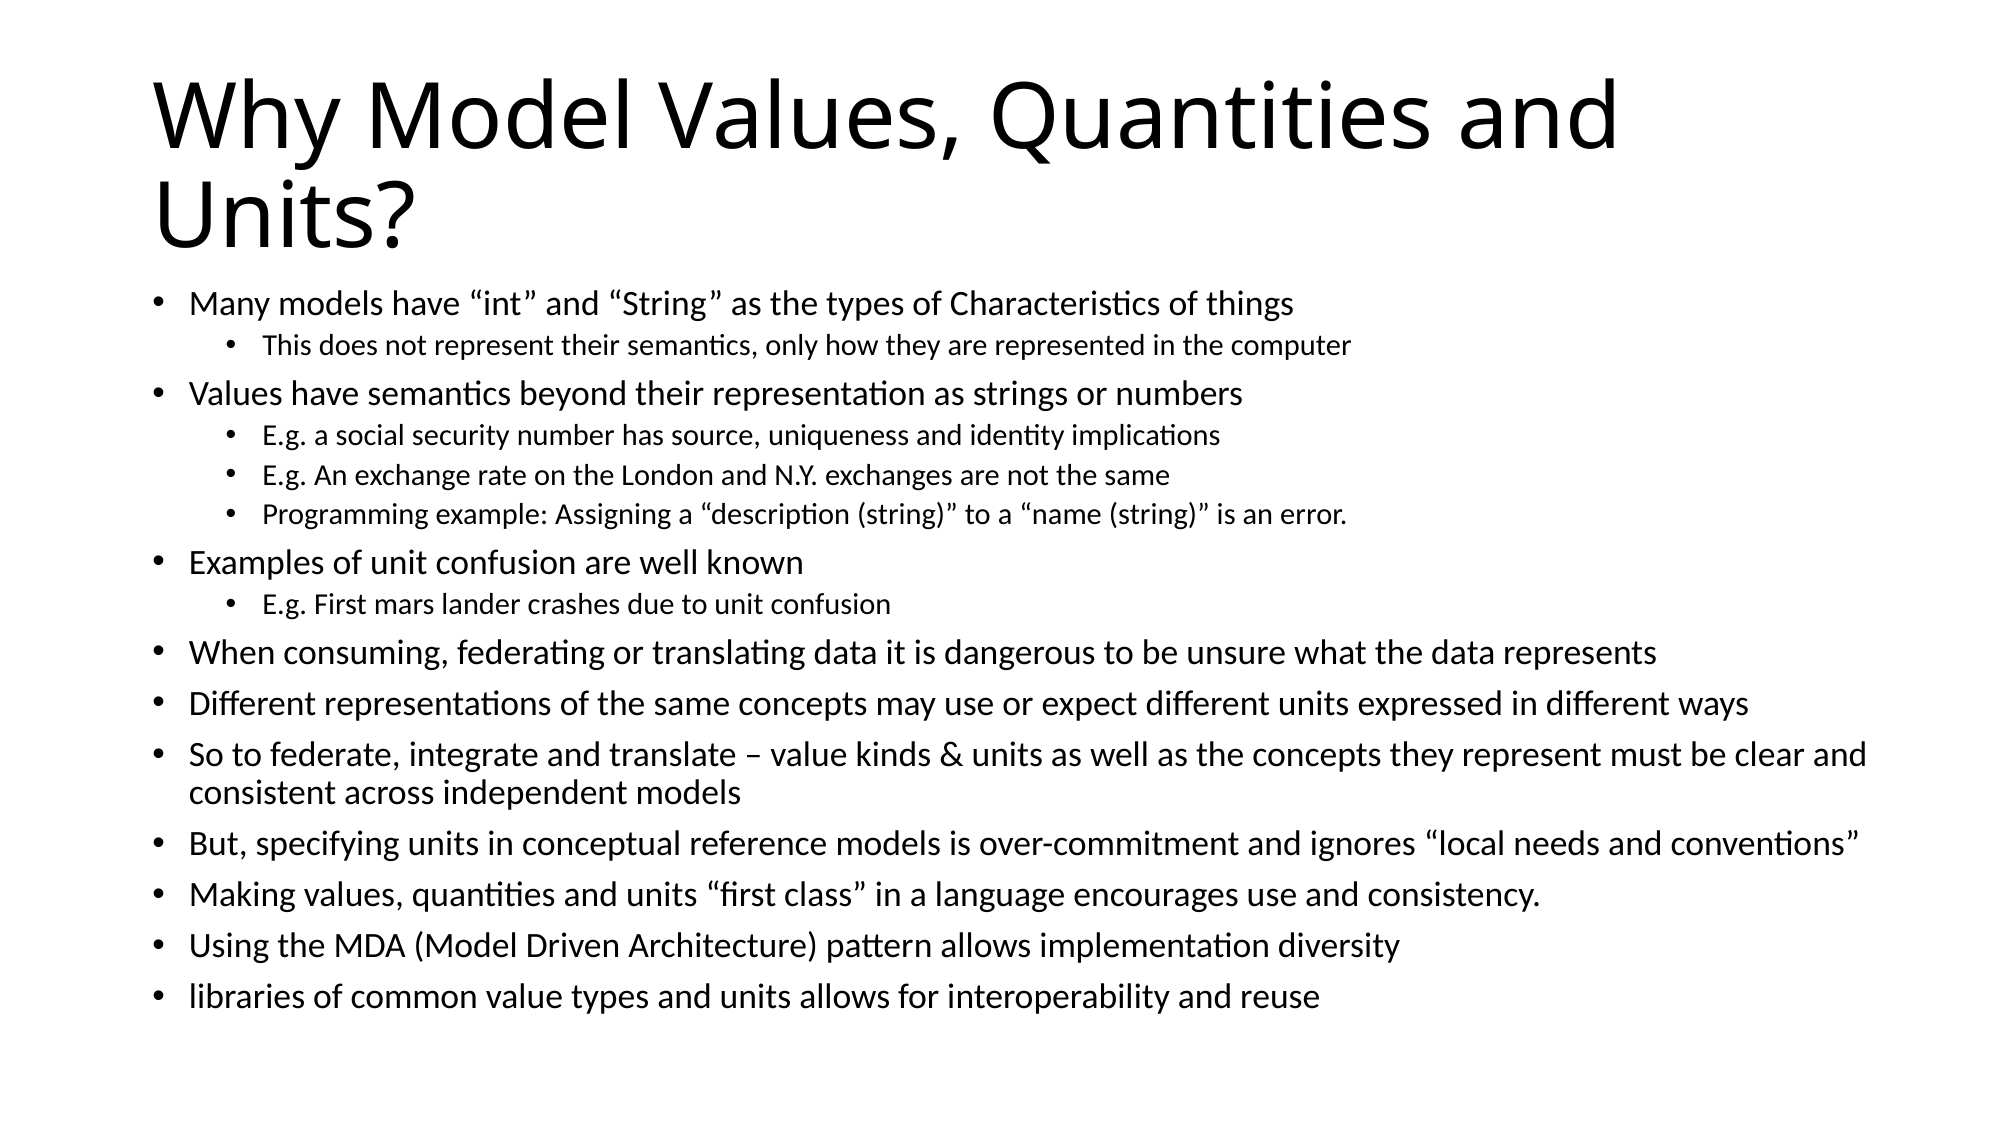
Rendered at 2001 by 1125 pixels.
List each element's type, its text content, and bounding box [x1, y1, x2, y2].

list Many models have “int” and “String” as the types of Characteristics of things This does not represent their semantics, only how they are represented in the computer Values have semantics beyond their representation as strings or numbers E.g. a social security number has source, uniqueness and identity implications E.g. An exchange rate on the London and N.Y. exchanges are not the same Programming example: Assigning a “description (string)” to a “name (string)” is an error. Examples of unit confusion are well known E.g. First mars lander crashes due to unit confusion When consuming, federating or translating data it is dangerous to be unsure what the data represents Different representations of the same concepts may use or expect different units expressed in different ways So to federate, integrate and translate – value kinds & units as well as the concepts they represent must be clear and consistent across independent models But, specifying units in conceptual reference models is over-commitment and ignores “local needs and conventions” Making values, quantities and units “first class” in a language encourages use and consistency. Using the MDA (Model Driven Architecture) pattern allows implementation diversity libraries of common value types and units allows for interoperability and reuse [137, 277, 1886, 1053]
title Why Model Values, Quantities and Units? [137, 59, 1863, 277]
